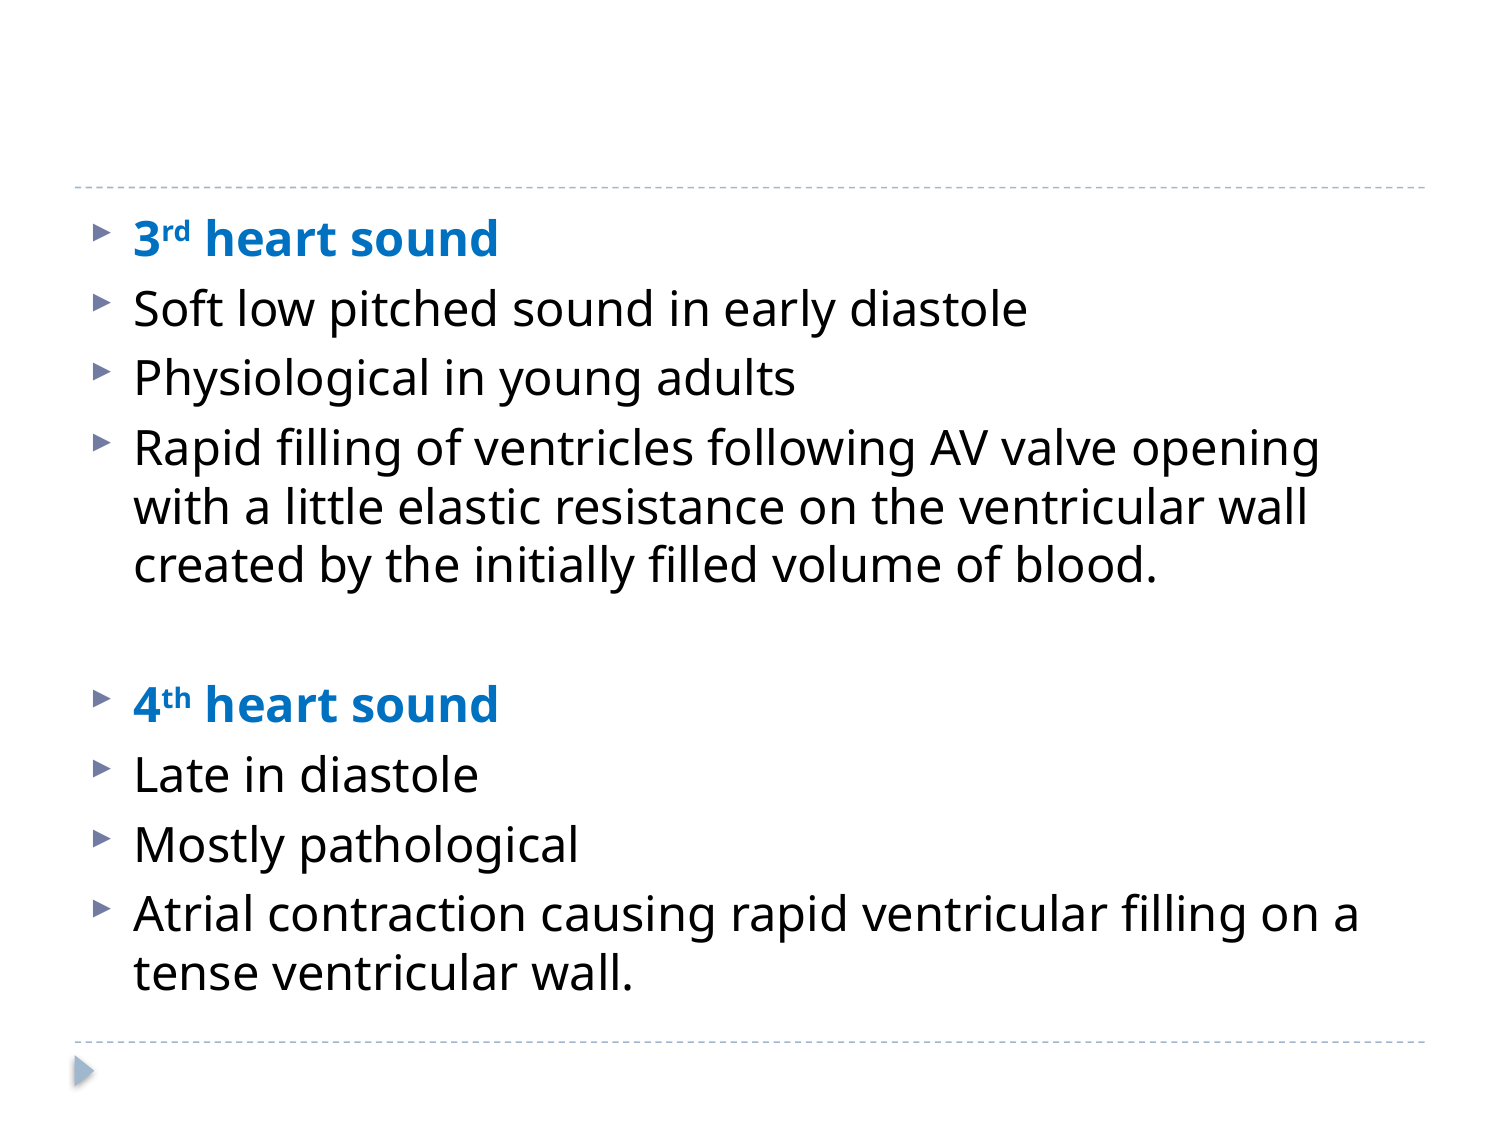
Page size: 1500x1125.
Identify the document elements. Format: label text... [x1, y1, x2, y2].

list 3rd heart sound Soft low pitched sound in early diastole Physiological in young adults Rapid filling of ventricles following AV valve opening with a little elastic resistance on the ventricular wall created by the initially filled volume of blood. 4th heart sound Late in diastole Mostly pathological Atrial contraction causing rapid ventricular filling on a tense ventricular wall. [75, 200, 1425, 1010]
